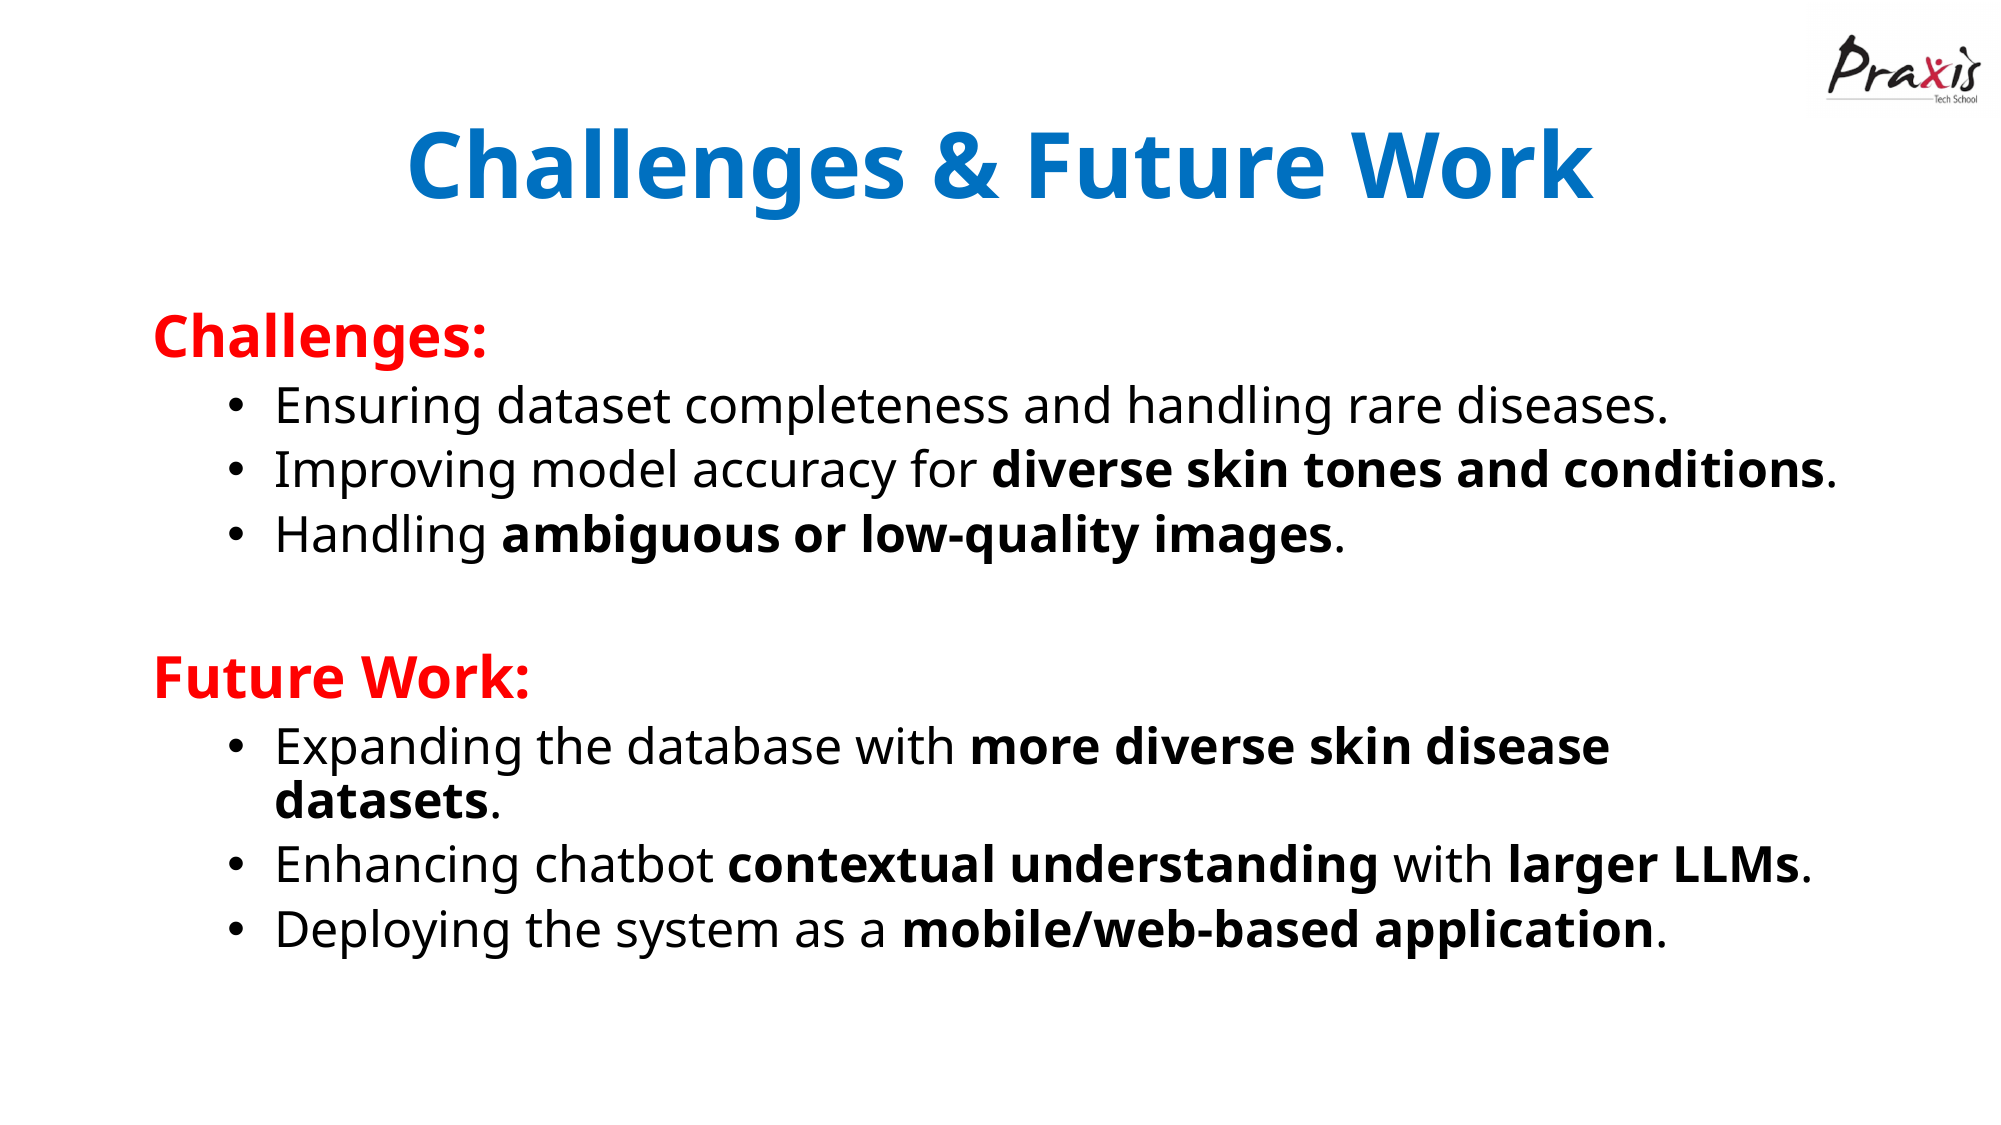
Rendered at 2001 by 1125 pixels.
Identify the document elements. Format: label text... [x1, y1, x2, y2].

picture [1805, 1, 2000, 119]
list Challenges: Ensuring dataset completeness and handling rare diseases. Improving model accuracy for diverse skin tones and conditions. Handling ambiguous or low-quality images. Future Work: Expanding the database with more diverse skin disease datasets. Enhancing chatbot contextual understanding with larger LLMs. Deploying the system as a mobile/web-based application. [137, 299, 1863, 1014]
title Challenges & Future Work [137, 59, 1863, 278]
